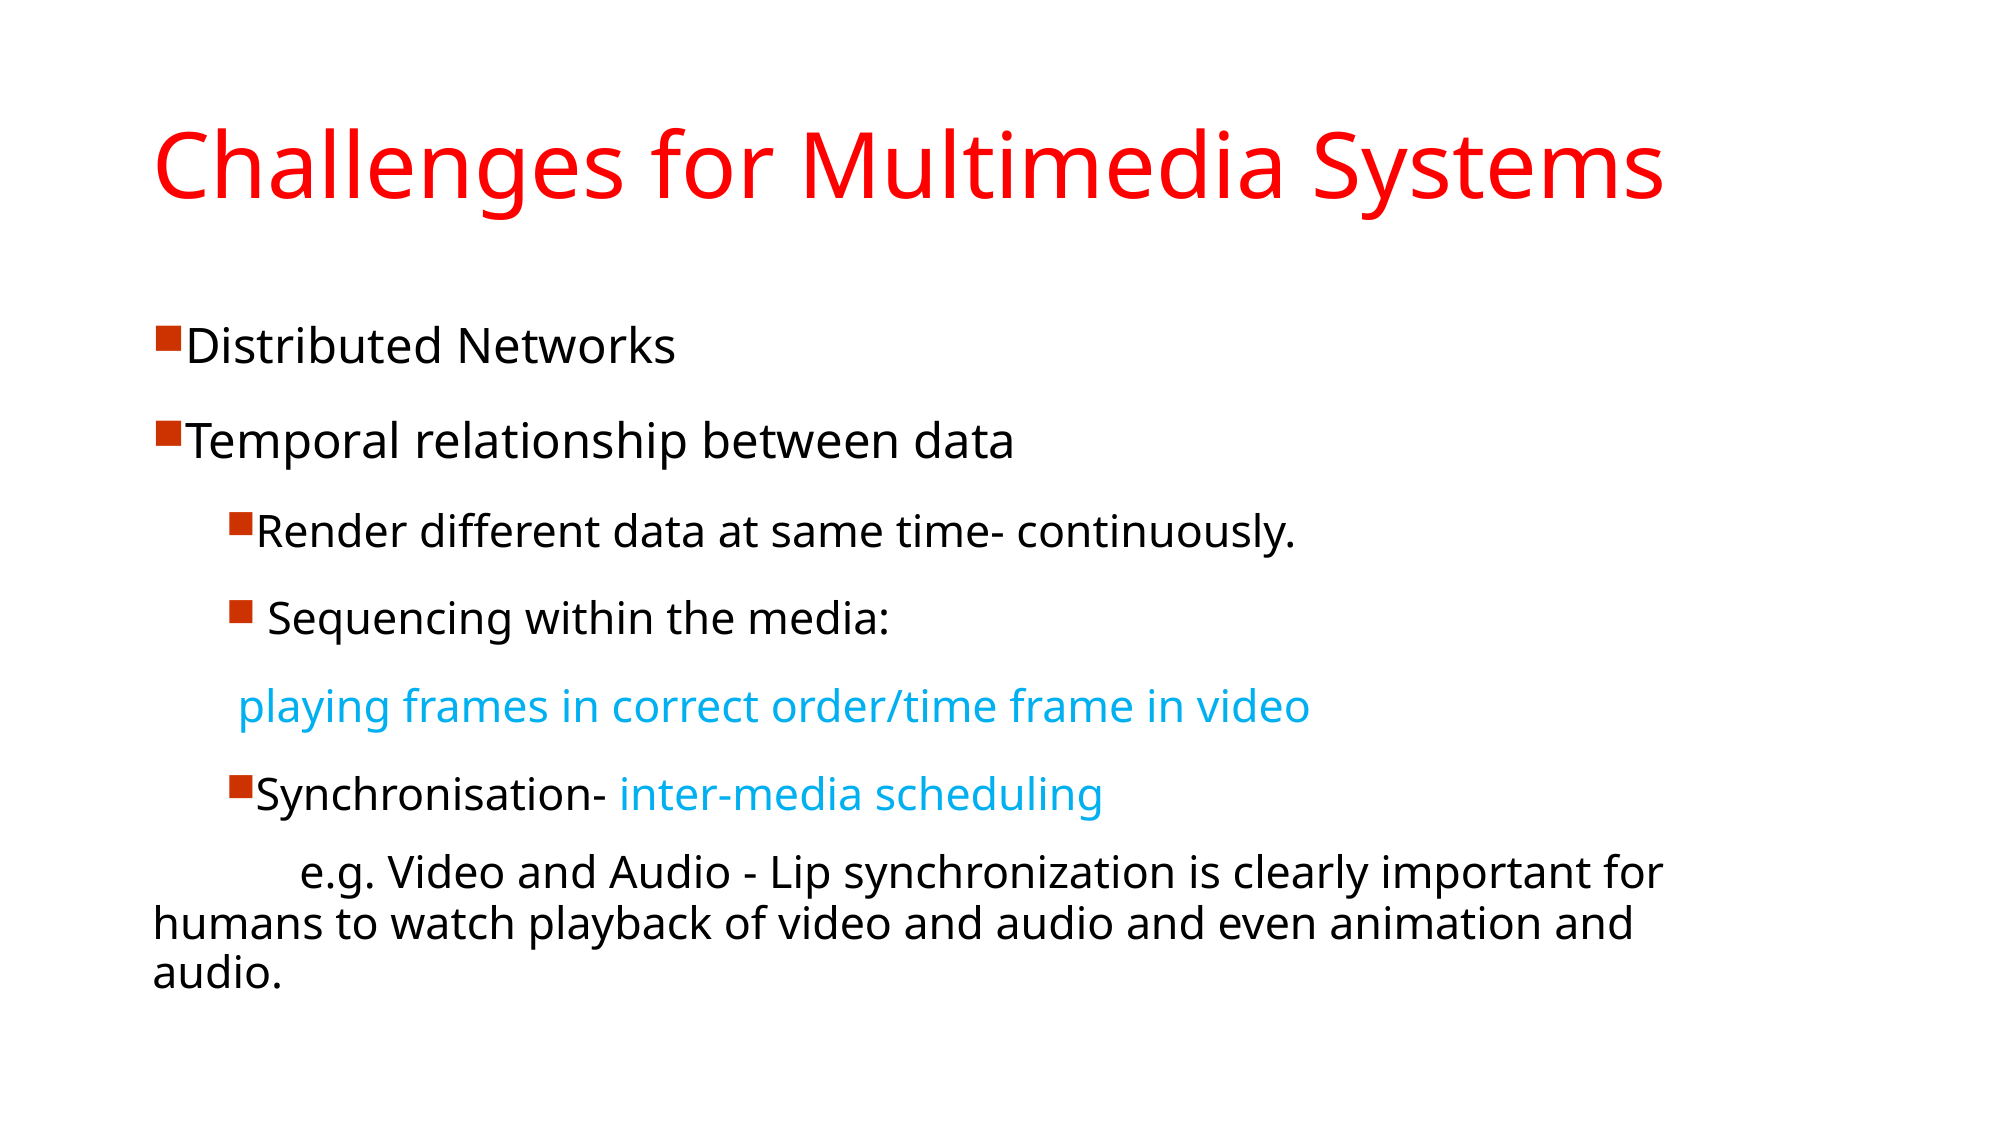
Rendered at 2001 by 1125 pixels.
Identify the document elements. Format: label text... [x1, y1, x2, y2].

list Distributed Networks Temporal relationship between data Render different data at same time- continuously. Sequencing within the media: playing frames in correct order/time frame in video Synchronisation- inter-media scheduling e.g. Video and Audio - Lip synchronization is clearly important for humans to watch playback of video and audio and even animation and audio. [137, 277, 1863, 1009]
title Challenges for Multimedia Systems [137, 59, 1863, 277]
